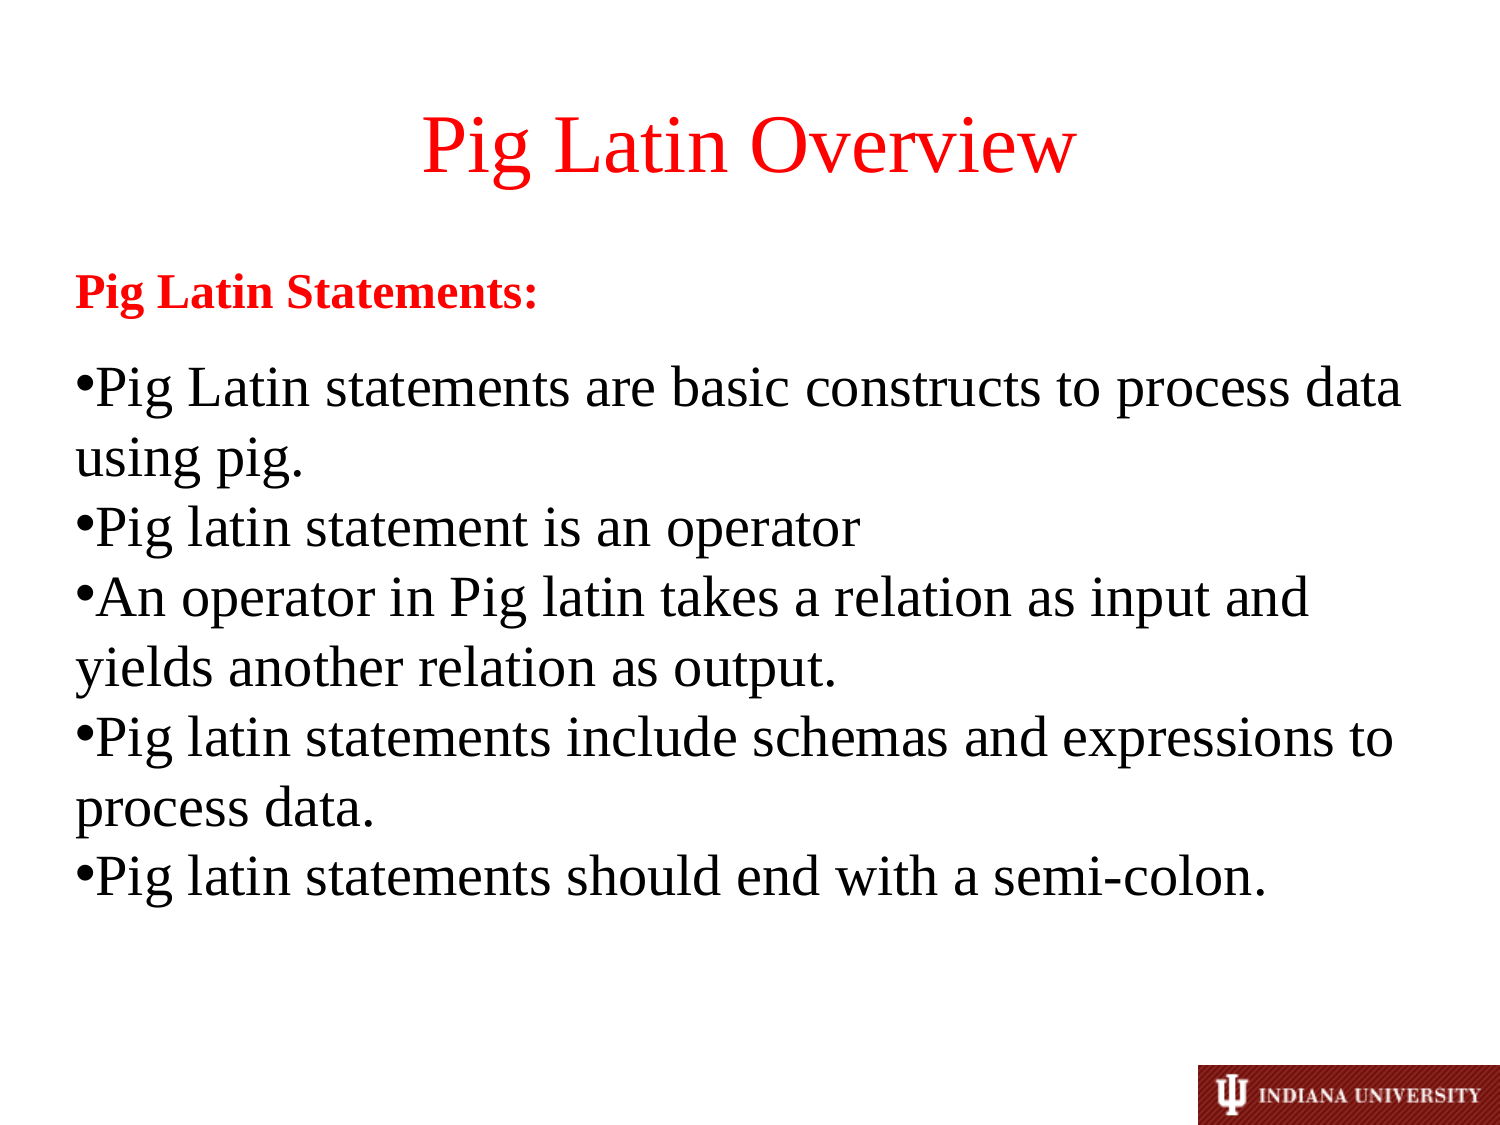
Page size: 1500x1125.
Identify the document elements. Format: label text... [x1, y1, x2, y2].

text_box Pig Latin statements are basic constructs to process data using pig. Pig latin statement is an operator An operator in Pig latin takes a relation as input and yields another relation as output. Pig latin statements include schemas and expressions to process data. Pig latin statements should end with a semi-colon. [74, 222, 1425, 1008]
list Pig Latin Statements: [75, 44, 1425, 233]
picture [1198, 1065, 1500, 1125]
